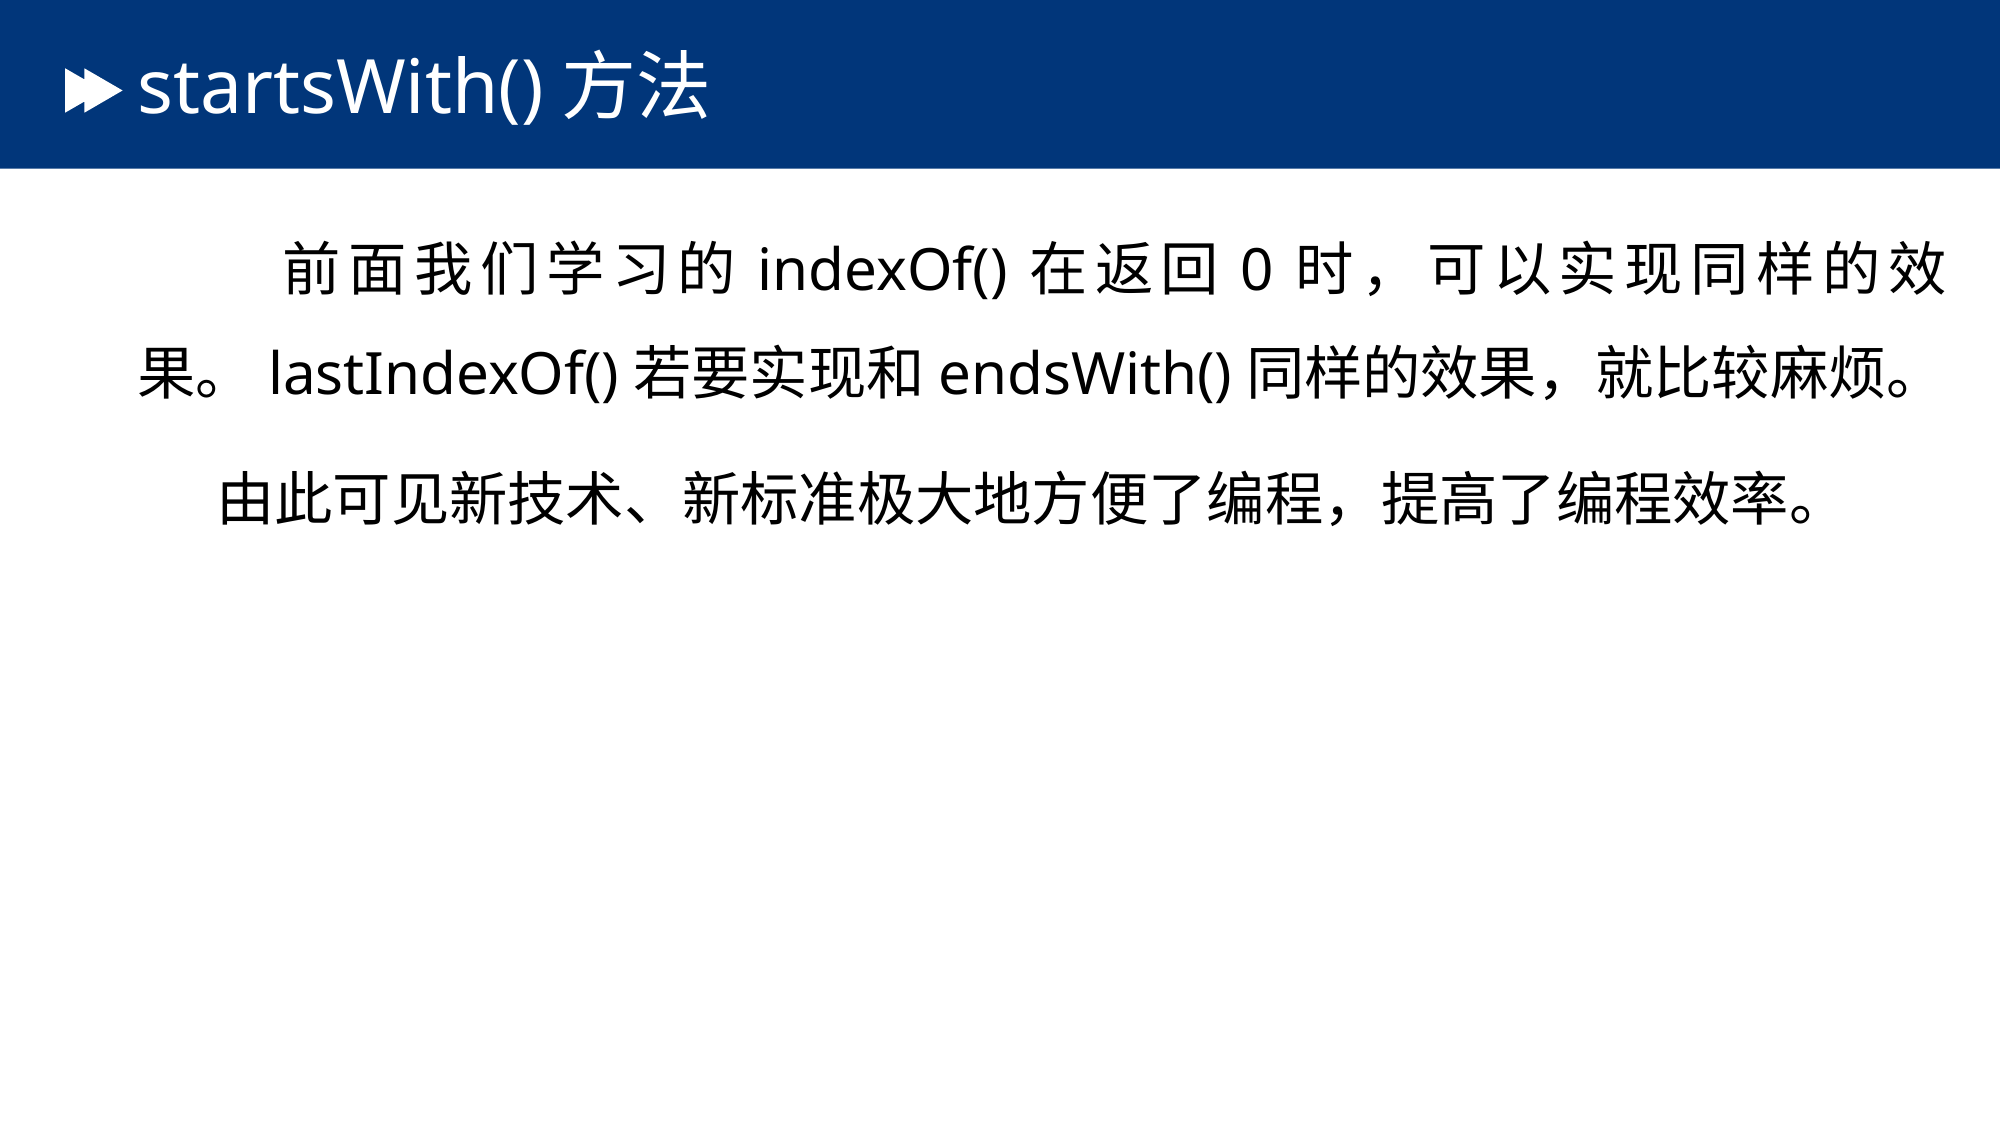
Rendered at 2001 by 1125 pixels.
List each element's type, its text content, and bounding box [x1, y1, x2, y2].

title startsWith()方法 [122, 40, 1336, 138]
list 前面我们学习的indexOf()在返回0时，可以实现同样的效果。lastIndexOf()若要实现和endsWith()同样的效果，就比较麻烦。 由此可见新技术、新标准极大地方便了编程，提高了编程效率。 [122, 189, 1962, 961]
